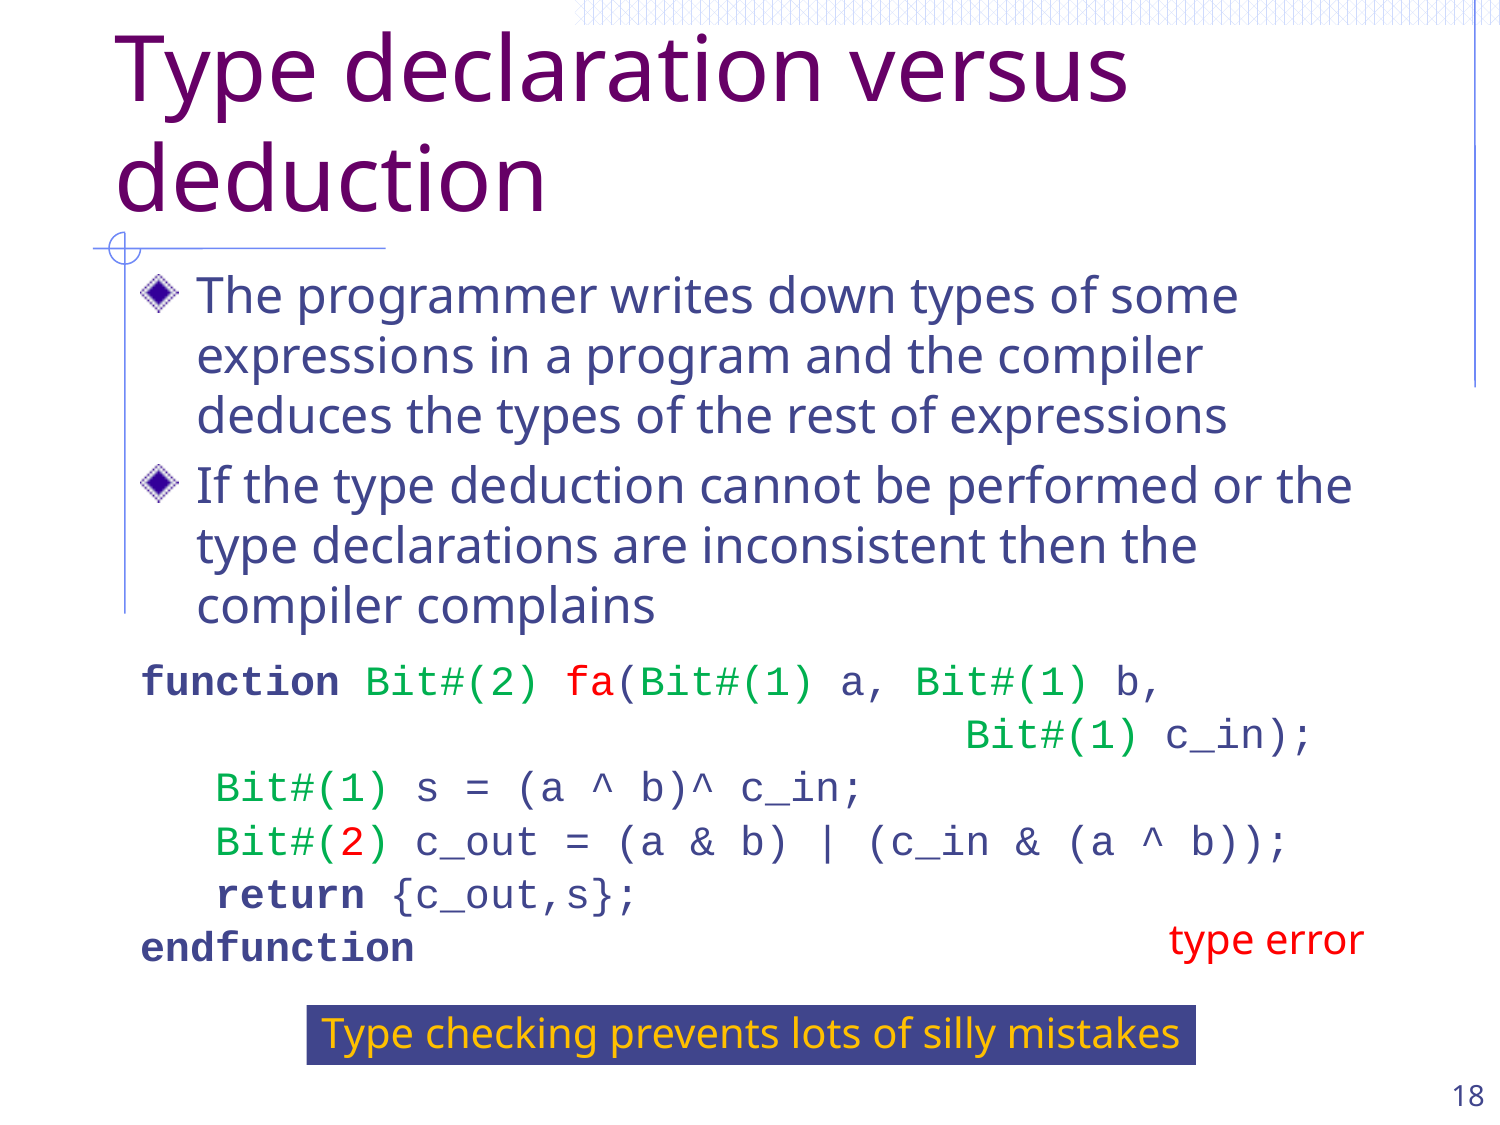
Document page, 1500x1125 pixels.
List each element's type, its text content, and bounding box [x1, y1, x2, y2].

list The programmer writes down types of some expressions in a program and the compiler deduces the types of the rest of expressions If the type deduction cannot be performed or the type declarations are inconsistent then the compiler complains [124, 255, 1401, 652]
text_box type error [1154, 911, 1380, 971]
picture [140, 464, 179, 503]
slide_number 18 [1187, 1049, 1500, 1125]
picture [140, 274, 179, 313]
text_box function Bit#(2) fa(Bit#(1) a, Bit#(1) b, Bit#(1) c_in); Bit#(1) s = (a ^ b)^ c_in; Bit#(2) c_out = (a & b) | (c_in & (a ^ b)); return {c_out,s}; endfunction [125, 651, 1438, 989]
title Type declaration versus deduction [99, 49, 1376, 238]
text_box Type checking prevents lots of silly mistakes [306, 1005, 1196, 1065]
